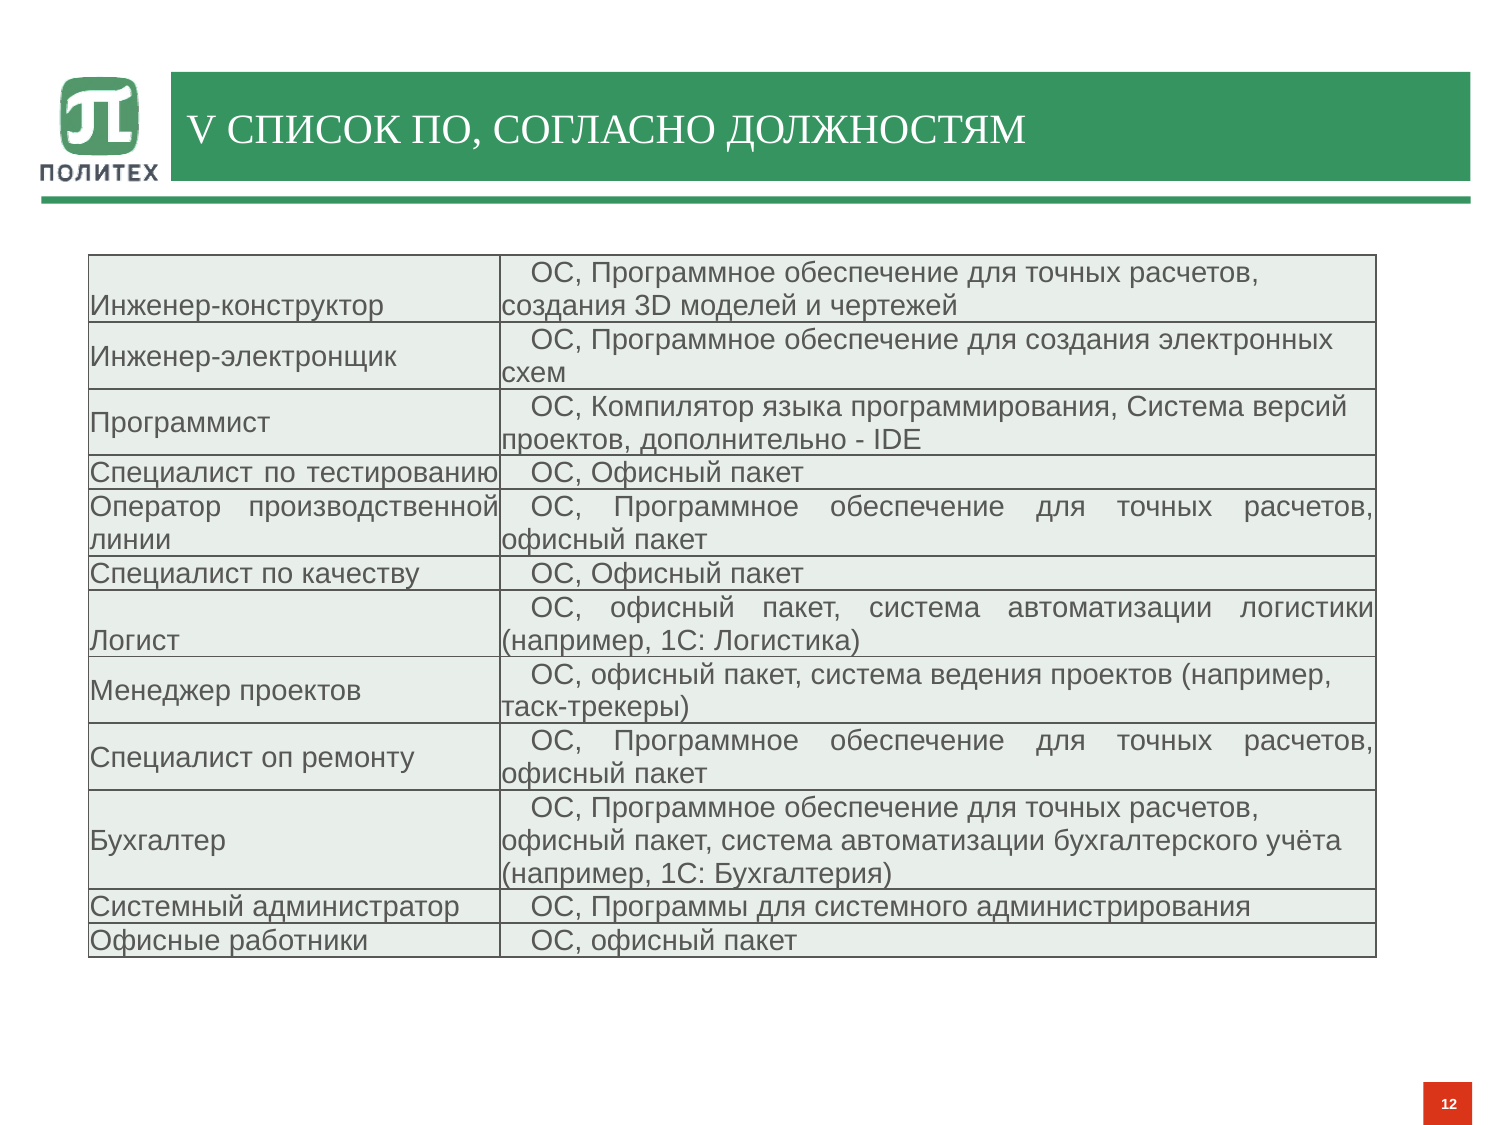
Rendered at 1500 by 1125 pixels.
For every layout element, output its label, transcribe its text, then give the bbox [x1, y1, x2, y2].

table_cell ОС, офисный пакет [501, 924, 1375, 956]
slide_number 12 [1423, 1082, 1473, 1125]
table_cell ОС, Программное обеспечение для точных расчетов, офисный пакет [501, 490, 1375, 555]
table_header ОС, Программное обеспечение для точных расчетов, создания 3D моделей и чертежей [501, 256, 1375, 321]
title V список ПО, согласно должностям [171, 71, 1471, 181]
table_cell ОС, Программы для системного администрирования [501, 890, 1375, 922]
table_cell ОС, офисный пакет, система автоматизации логистики (например, 1С: Логистика) [501, 591, 1375, 656]
table_cell Инженер-электронщик [89, 323, 499, 388]
table_cell Логист [89, 591, 499, 656]
table_header Инженер-конструктор [89, 256, 499, 321]
table_cell Бухгалтер [89, 791, 499, 888]
table_cell Специалист оп ремонту [89, 724, 499, 789]
table_cell Специалист по качеству [89, 557, 499, 589]
table_cell ОС, Офисный пакет [501, 456, 1375, 488]
picture [37, 70, 162, 184]
table_cell ОС, Программное обеспечение для точных расчетов, офисный пакет, система автоматизации бухгалтерского учёта (например, 1С: Бухгалтерия) [501, 791, 1375, 888]
table_cell Специалист по тестированию [89, 456, 499, 488]
table_cell Системный администратор [89, 890, 499, 922]
table_cell ОС, офисный пакет, система ведения проектов (например, таск-трекеры) [501, 657, 1375, 722]
table_cell Менеджер проектов [89, 657, 499, 722]
table_cell ОС, Компилятор языка программирования, Система версий проектов, дополнительно - IDE [501, 390, 1375, 454]
table_cell ОС, Офисный пакет [501, 557, 1375, 589]
table_cell Оператор производственной линии [89, 490, 499, 555]
table_cell ОС, Программное обеспечение для создания электронных схем [501, 323, 1375, 388]
table_cell Офисные работники [89, 924, 499, 956]
table_cell Программист [89, 390, 499, 454]
table_cell ОС, Программное обеспечение для точных расчетов, офисный пакет [501, 724, 1375, 789]
